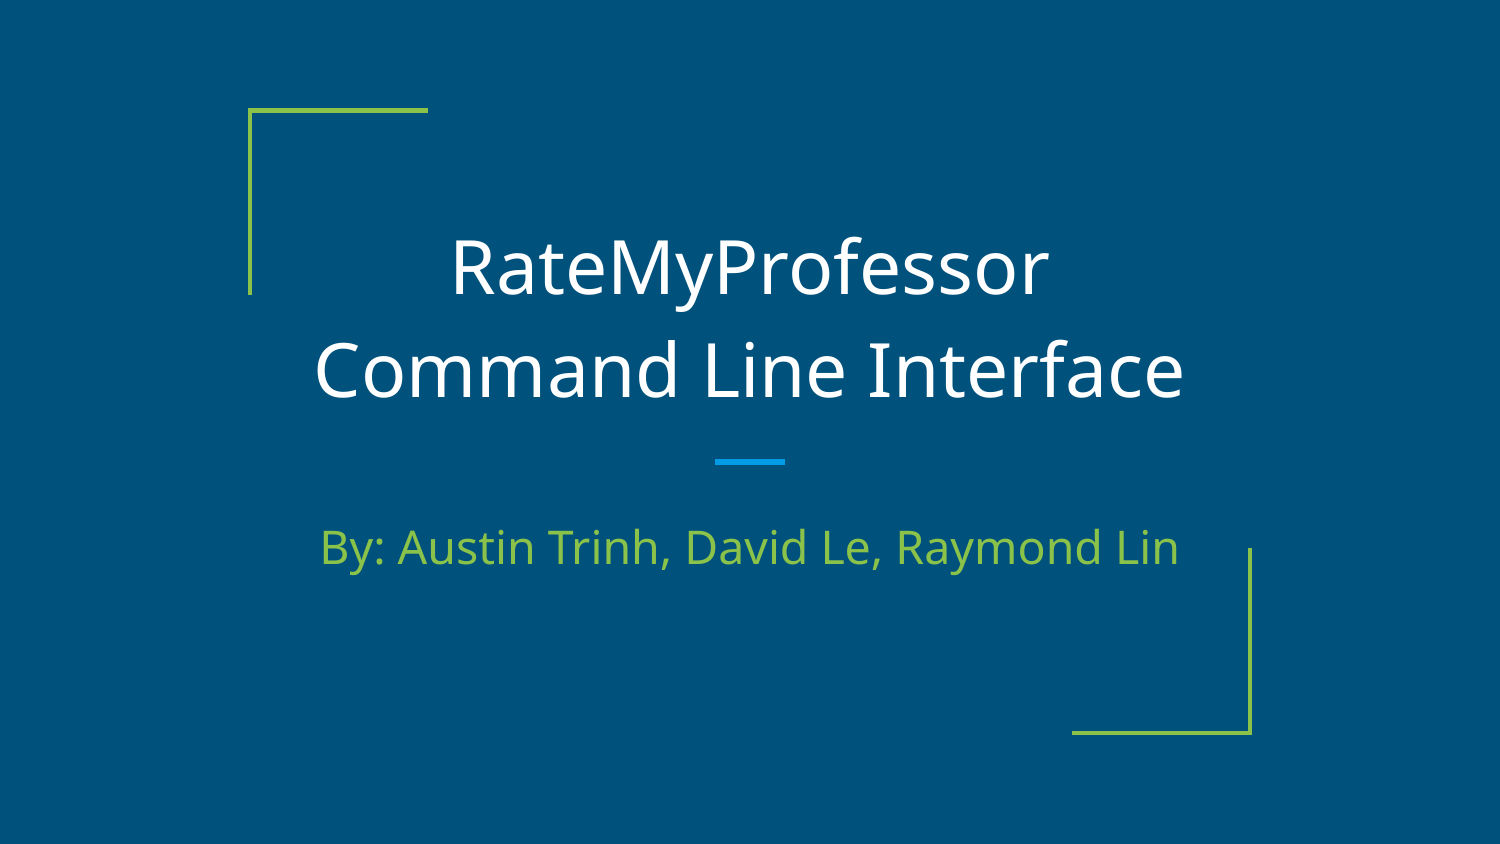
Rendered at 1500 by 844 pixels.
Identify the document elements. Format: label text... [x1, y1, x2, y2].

subtitle By: Austin Trinh, David Le, Raymond Lin [275, 500, 1225, 650]
title RateMyProfessor Command Line Interface [275, 195, 1225, 435]
